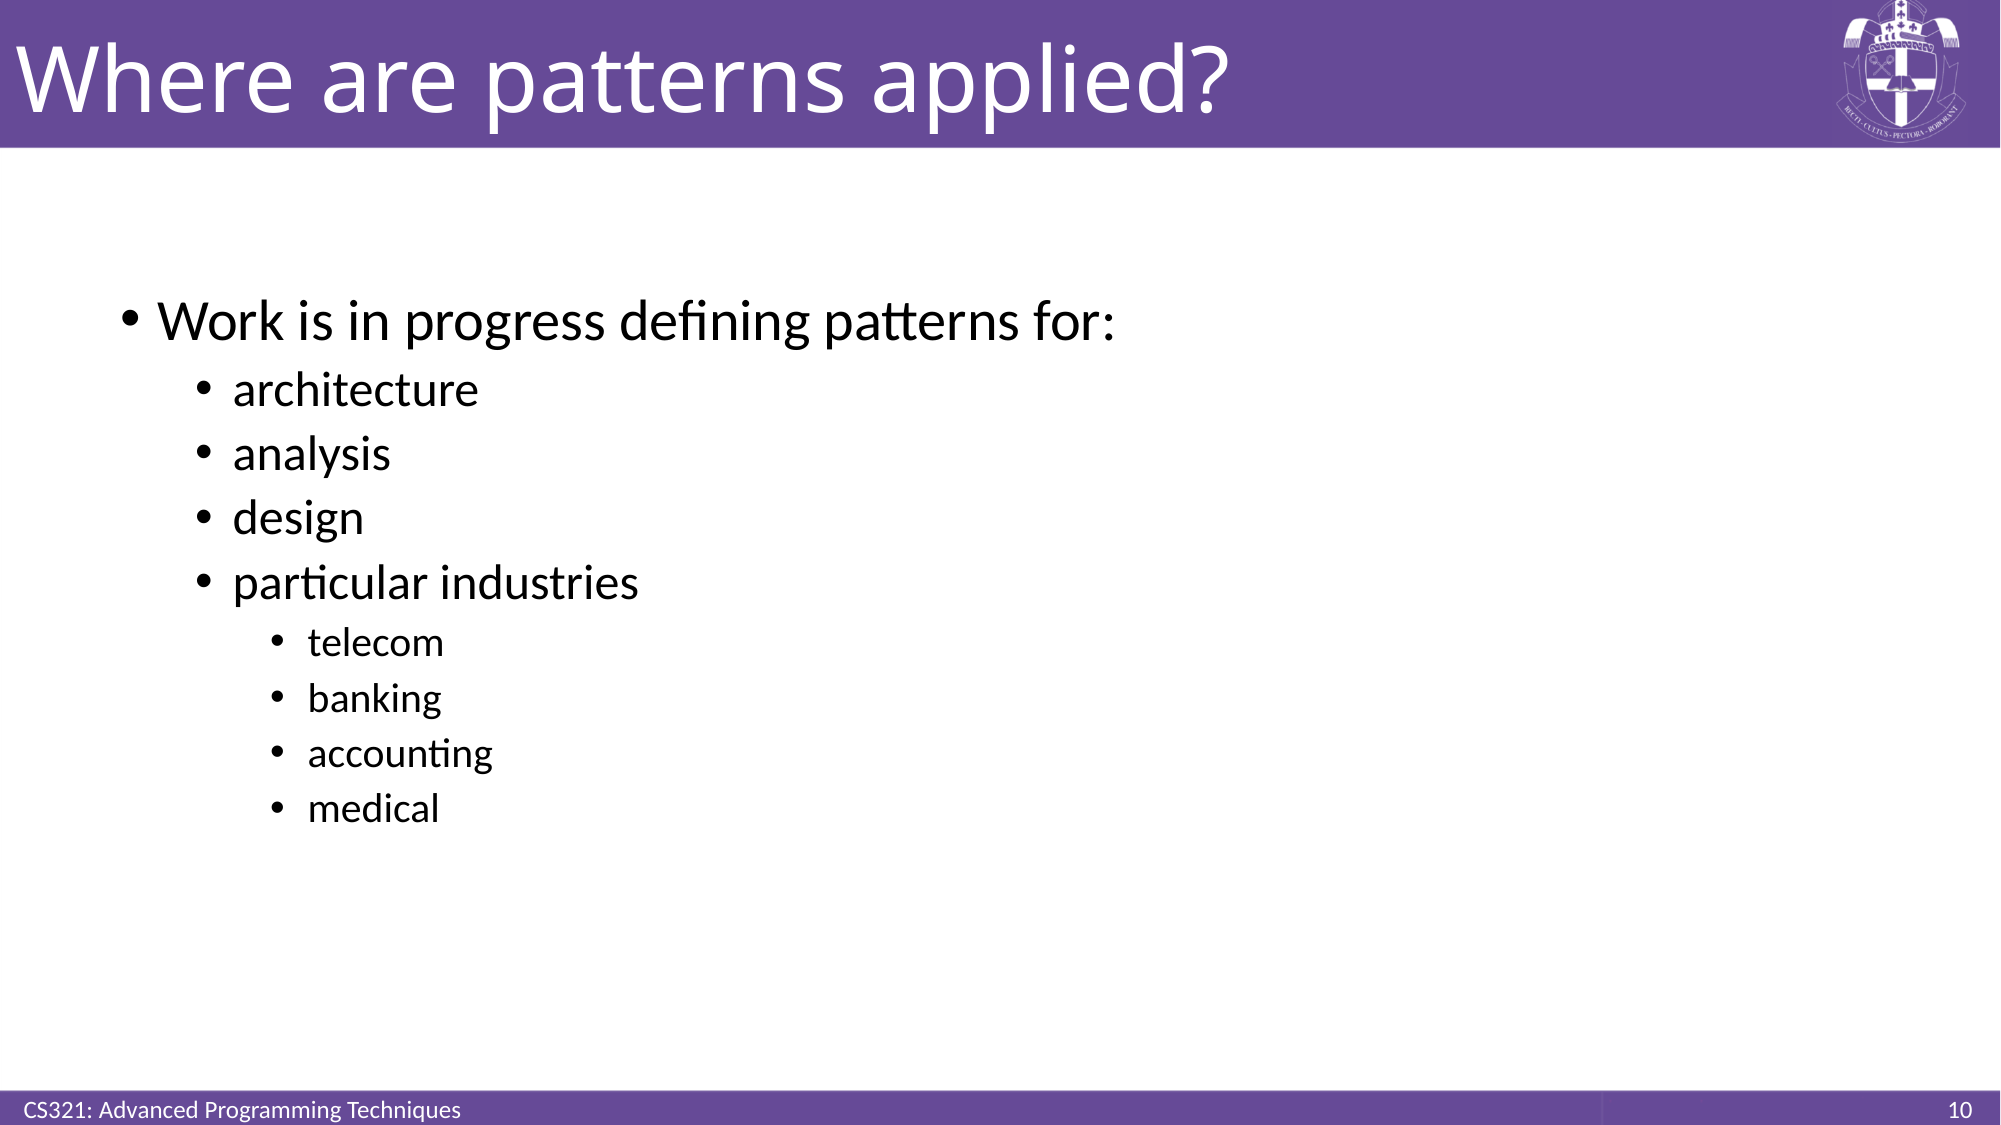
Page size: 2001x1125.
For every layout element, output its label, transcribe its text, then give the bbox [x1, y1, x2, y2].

list Work is in progress defining patterns for: architecture analysis design particular industries telecom banking accounting medical [105, 191, 1831, 1017]
slide_number 10 [1862, 1078, 1994, 1125]
footer CS321: Advanced Programming Techniques [8, 1078, 499, 1125]
picture [0, 0, 2001, 1125]
title Where are patterns applied? [0, 0, 1725, 192]
